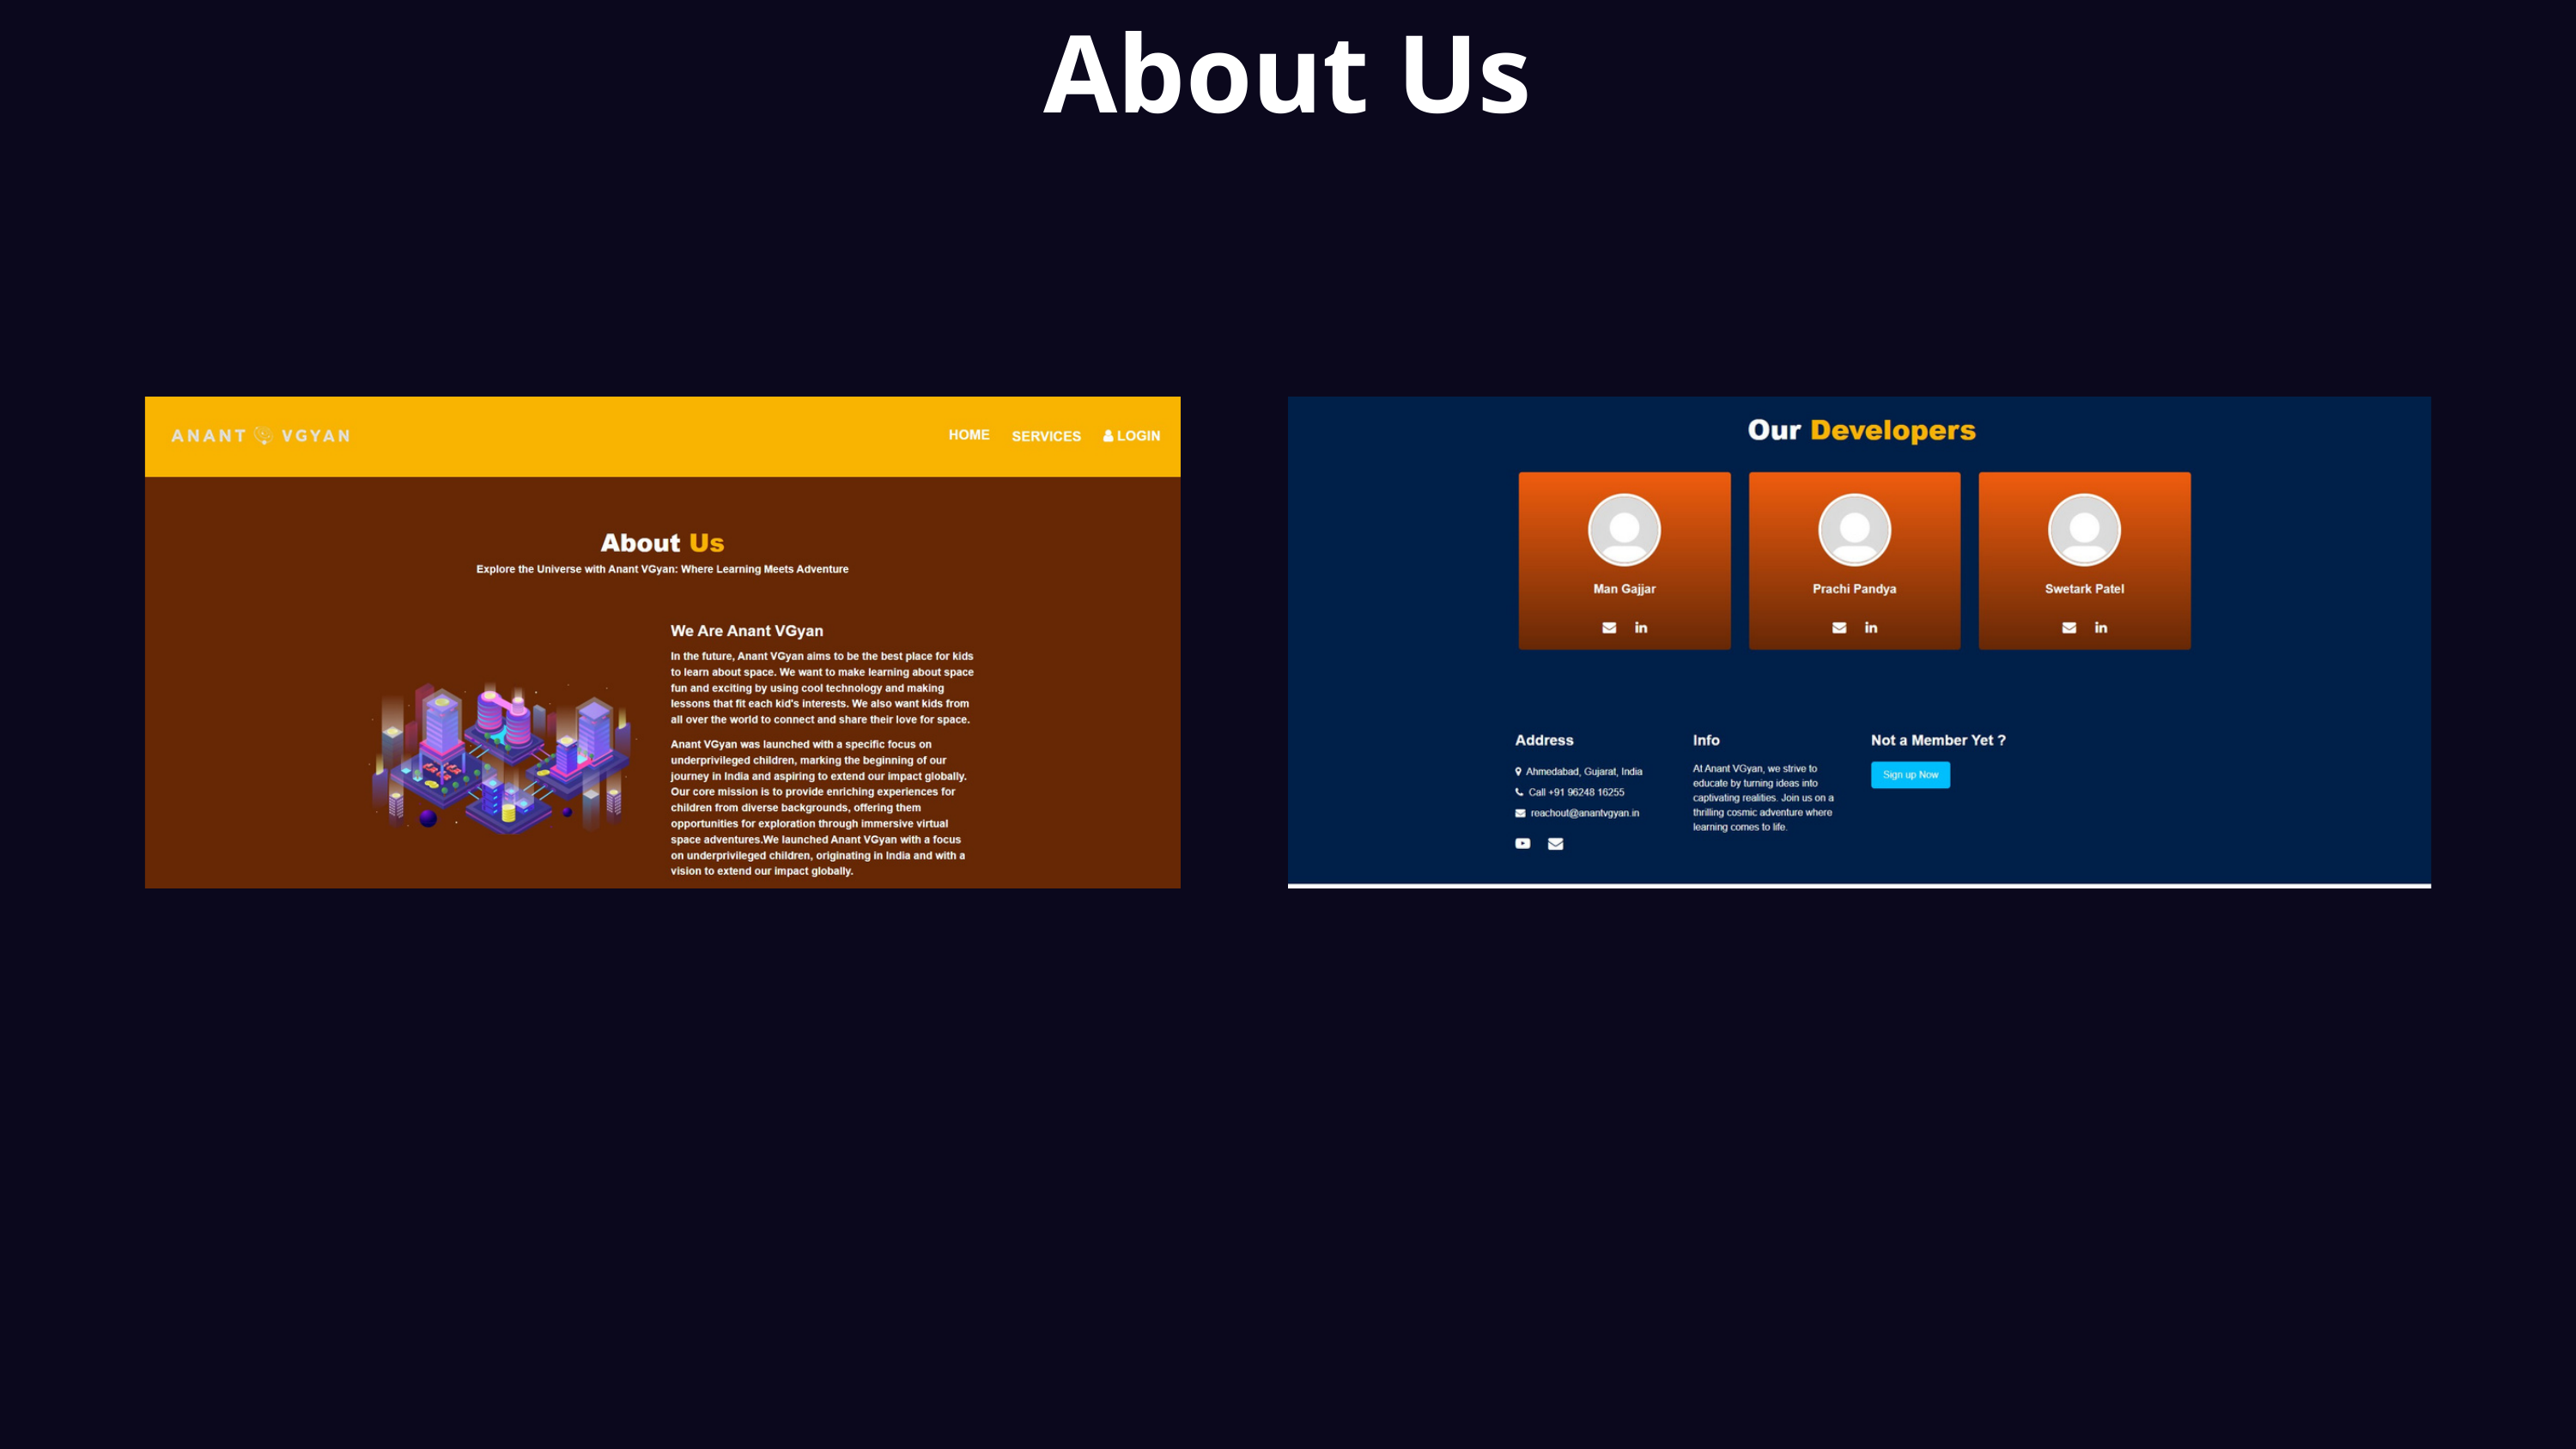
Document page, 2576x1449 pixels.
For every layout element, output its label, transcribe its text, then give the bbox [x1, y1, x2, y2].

text_box About Us [343, 0, 2233, 135]
text_box [1288, 397, 2432, 888]
text_box [144, 397, 1181, 888]
